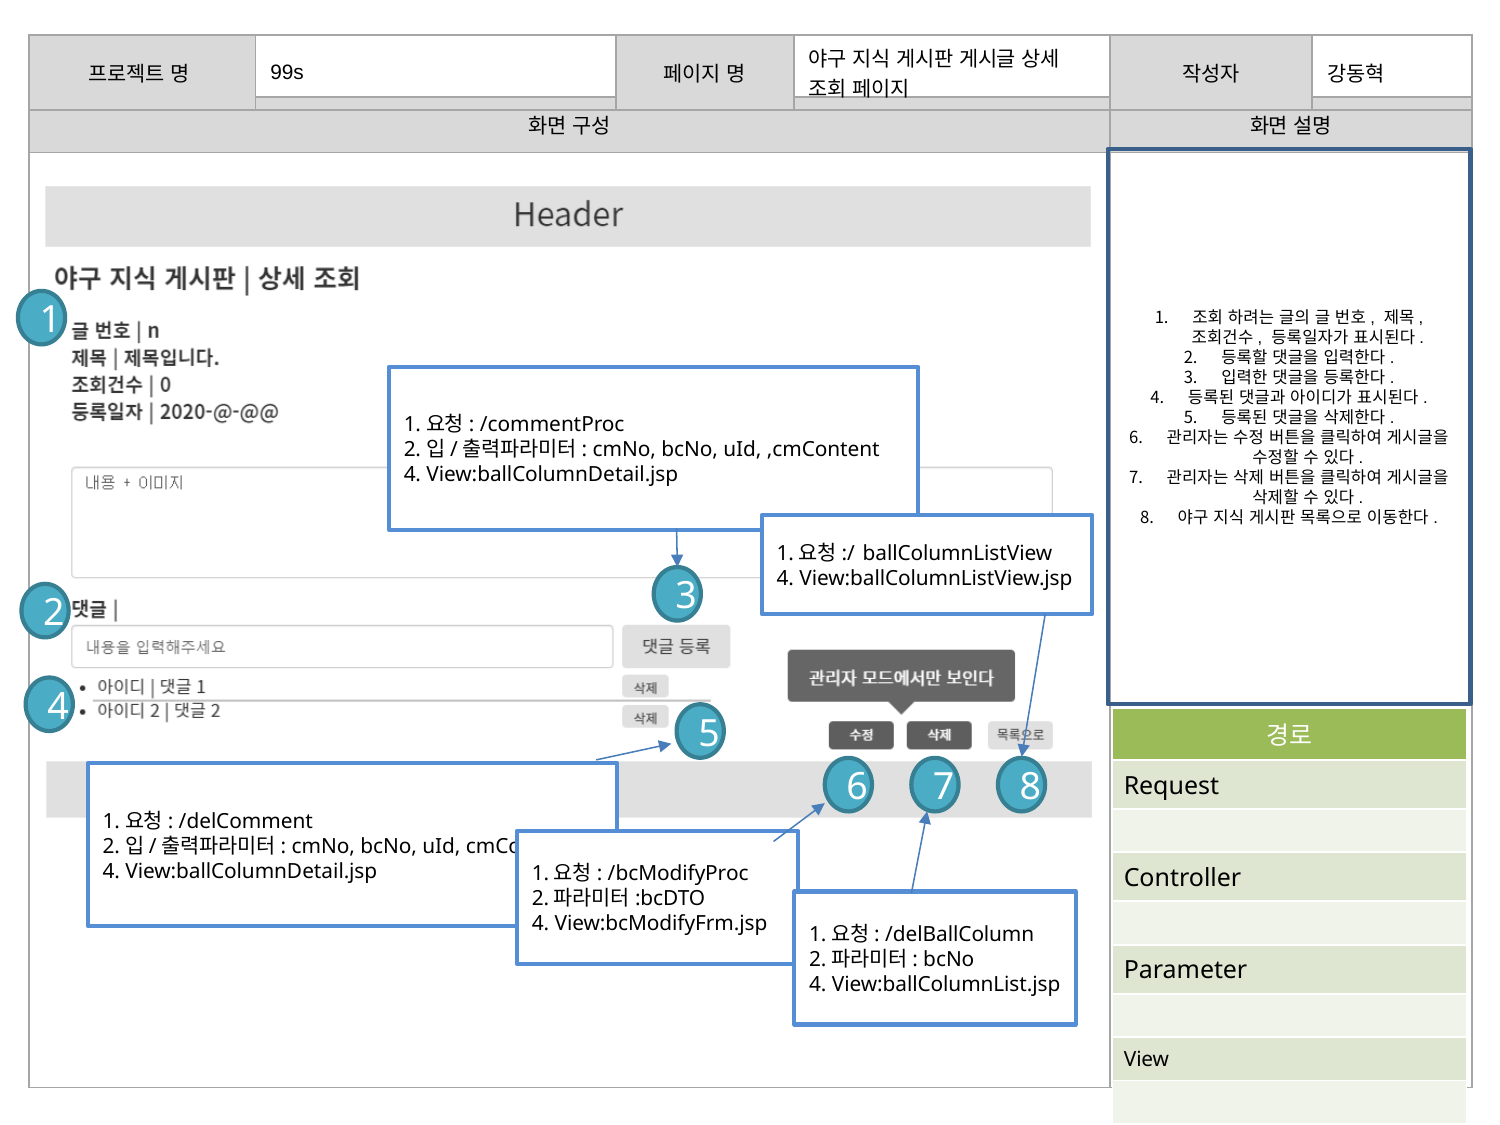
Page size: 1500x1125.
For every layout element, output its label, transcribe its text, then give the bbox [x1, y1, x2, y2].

table_cell [1113, 902, 1466, 944]
table_cell [30, 153, 1109, 1087]
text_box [596, 743, 672, 761]
table_header 화면 구성 [30, 111, 1109, 152]
table_header 강동혁 [1313, 36, 1471, 109]
table_header 경로 [1113, 709, 1466, 759]
table_cell Parameter [1113, 946, 1466, 993]
text_box 1 [15, 289, 36, 346]
table_cell [1113, 1081, 1466, 1123]
table_cell [1113, 810, 1466, 851]
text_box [911, 811, 928, 894]
table_header 작성자 [1111, 36, 1311, 109]
table_header 프로젝트 명 [30, 36, 255, 109]
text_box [1021, 613, 1046, 757]
text_box 1.요청: /bcModifyProc 2.파라미터:bcDTO 4. View:bcModifyFrm.jsp [515, 830, 800, 966]
table_header 야구 지식 게시판 게시글 상세 조회 페이지 [795, 36, 1109, 109]
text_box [773, 802, 826, 842]
table_header 화면 설명 [1111, 111, 1471, 147]
table_header 페이지 명 [617, 36, 793, 109]
text_box 2 [19, 583, 36, 638]
text_box 조회 하려는 글의 글 번호, 제목, 조회건수, 등록일자가 표시된다. 등록할 댓글을 입력한다. 입력한 댓글을 등록한다. 등록된 댓글과 아이디가 표시된다. 등록된 댓글을 삭제한다. 관리자는 수정 버튼을 클릭하여 게시글을 수정할 수 있다. 관리자는 삭제 버튼을 클릭하여 게시글을 삭제할 수 있다. 야구 지식 게시판 목록으로 이동한다. [1106, 147, 1473, 706]
text_box 4 [23, 679, 36, 729]
table_cell [1111, 706, 1471, 1087]
table_cell View [1113, 1038, 1466, 1080]
text_box 1.요청: /delComment 2.입/출력파라미터: cmNo, bcNo, uId, cmContent 4. View:ballColumnDetail.jsp [86, 830, 515, 928]
table_header 99s [256, 36, 615, 109]
table_cell Controller [1113, 853, 1466, 900]
picture [41, 184, 1093, 822]
table_cell [1113, 995, 1466, 1036]
table_cell Request [1113, 761, 1466, 808]
text_box 1.요청: /delBallColumn 2.파라미터: bcNo 4. View:ballColumnList.jsp [792, 889, 1078, 1027]
